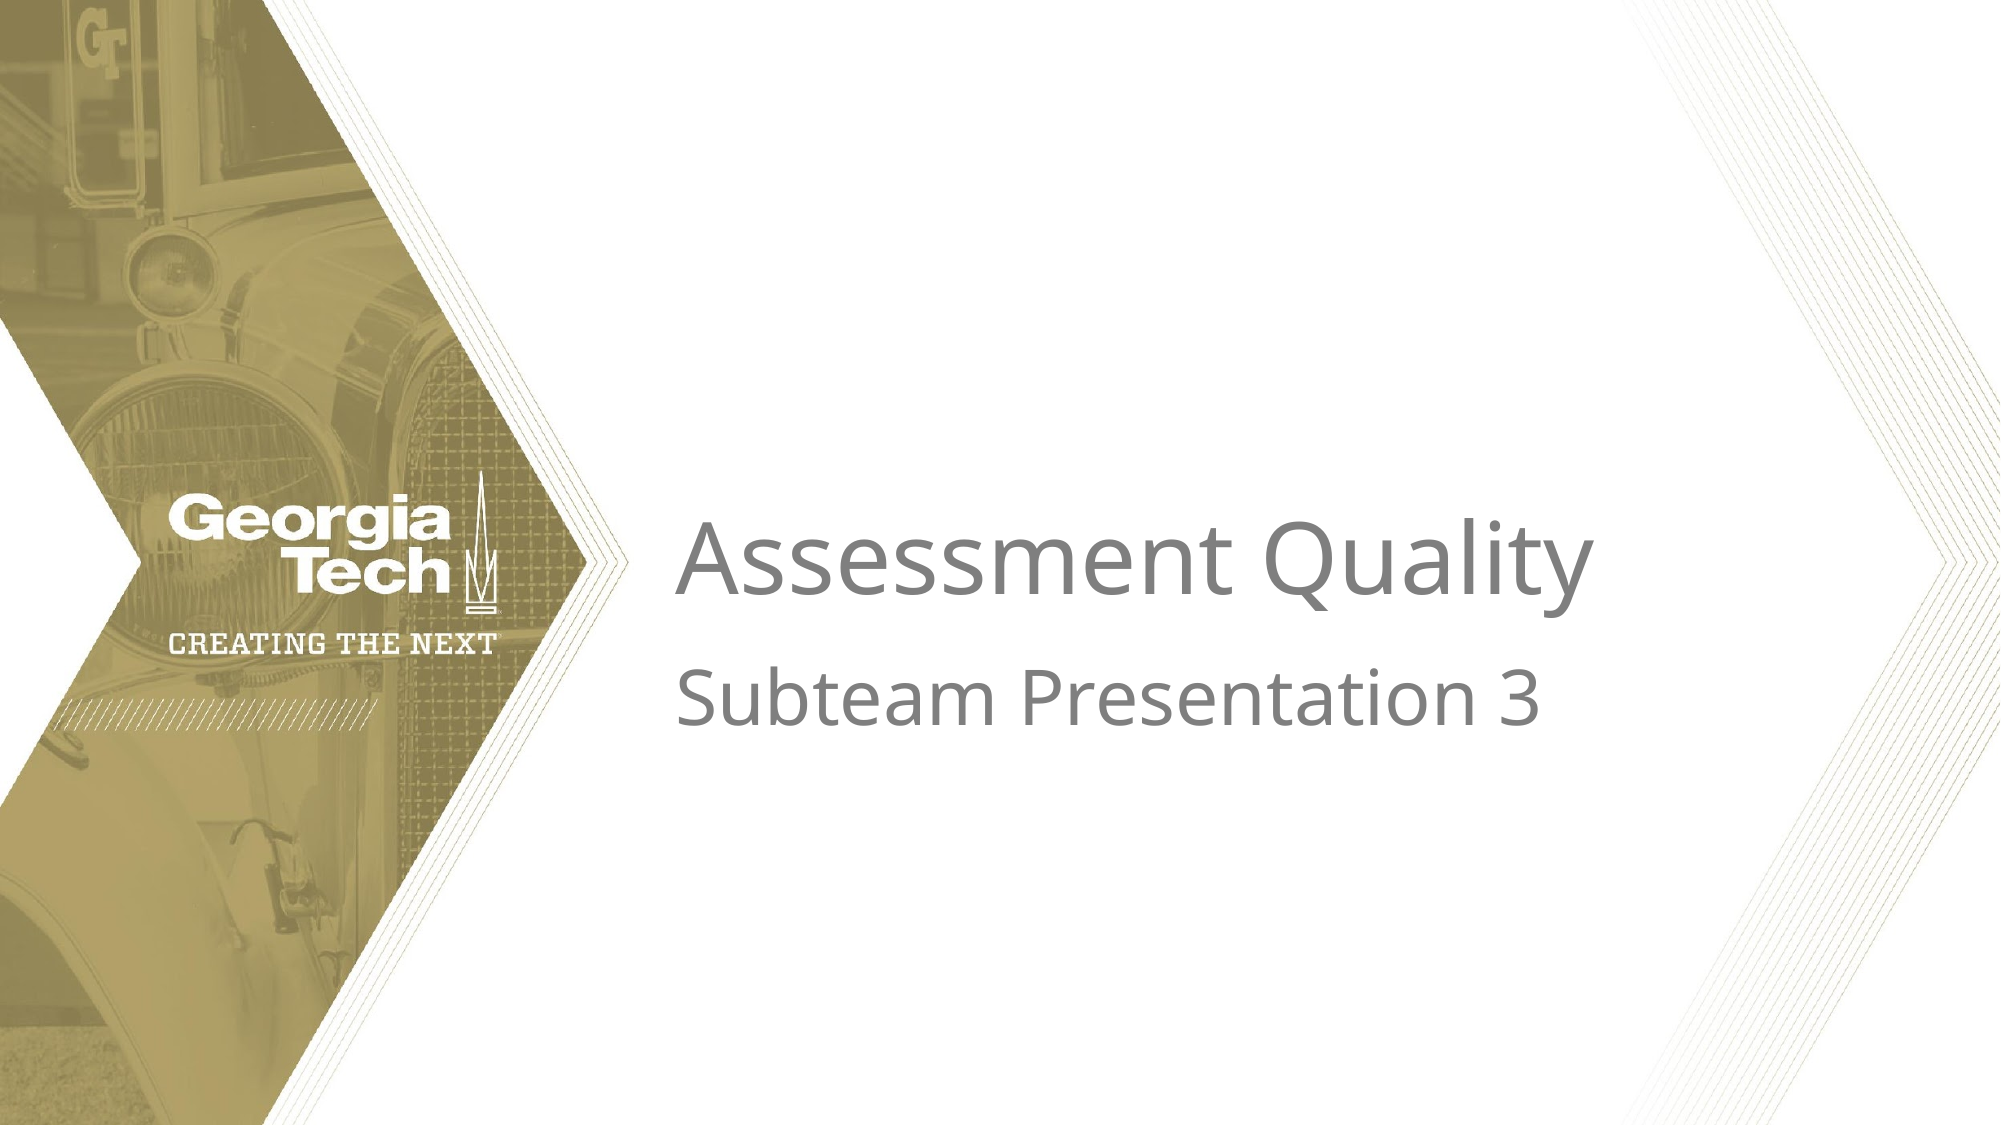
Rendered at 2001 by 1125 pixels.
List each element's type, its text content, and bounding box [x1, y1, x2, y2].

subtitle Subteam Presentation 3 [660, 623, 1775, 899]
picture [0, 0, 2001, 1125]
title Assessment Quality [660, 54, 1775, 623]
